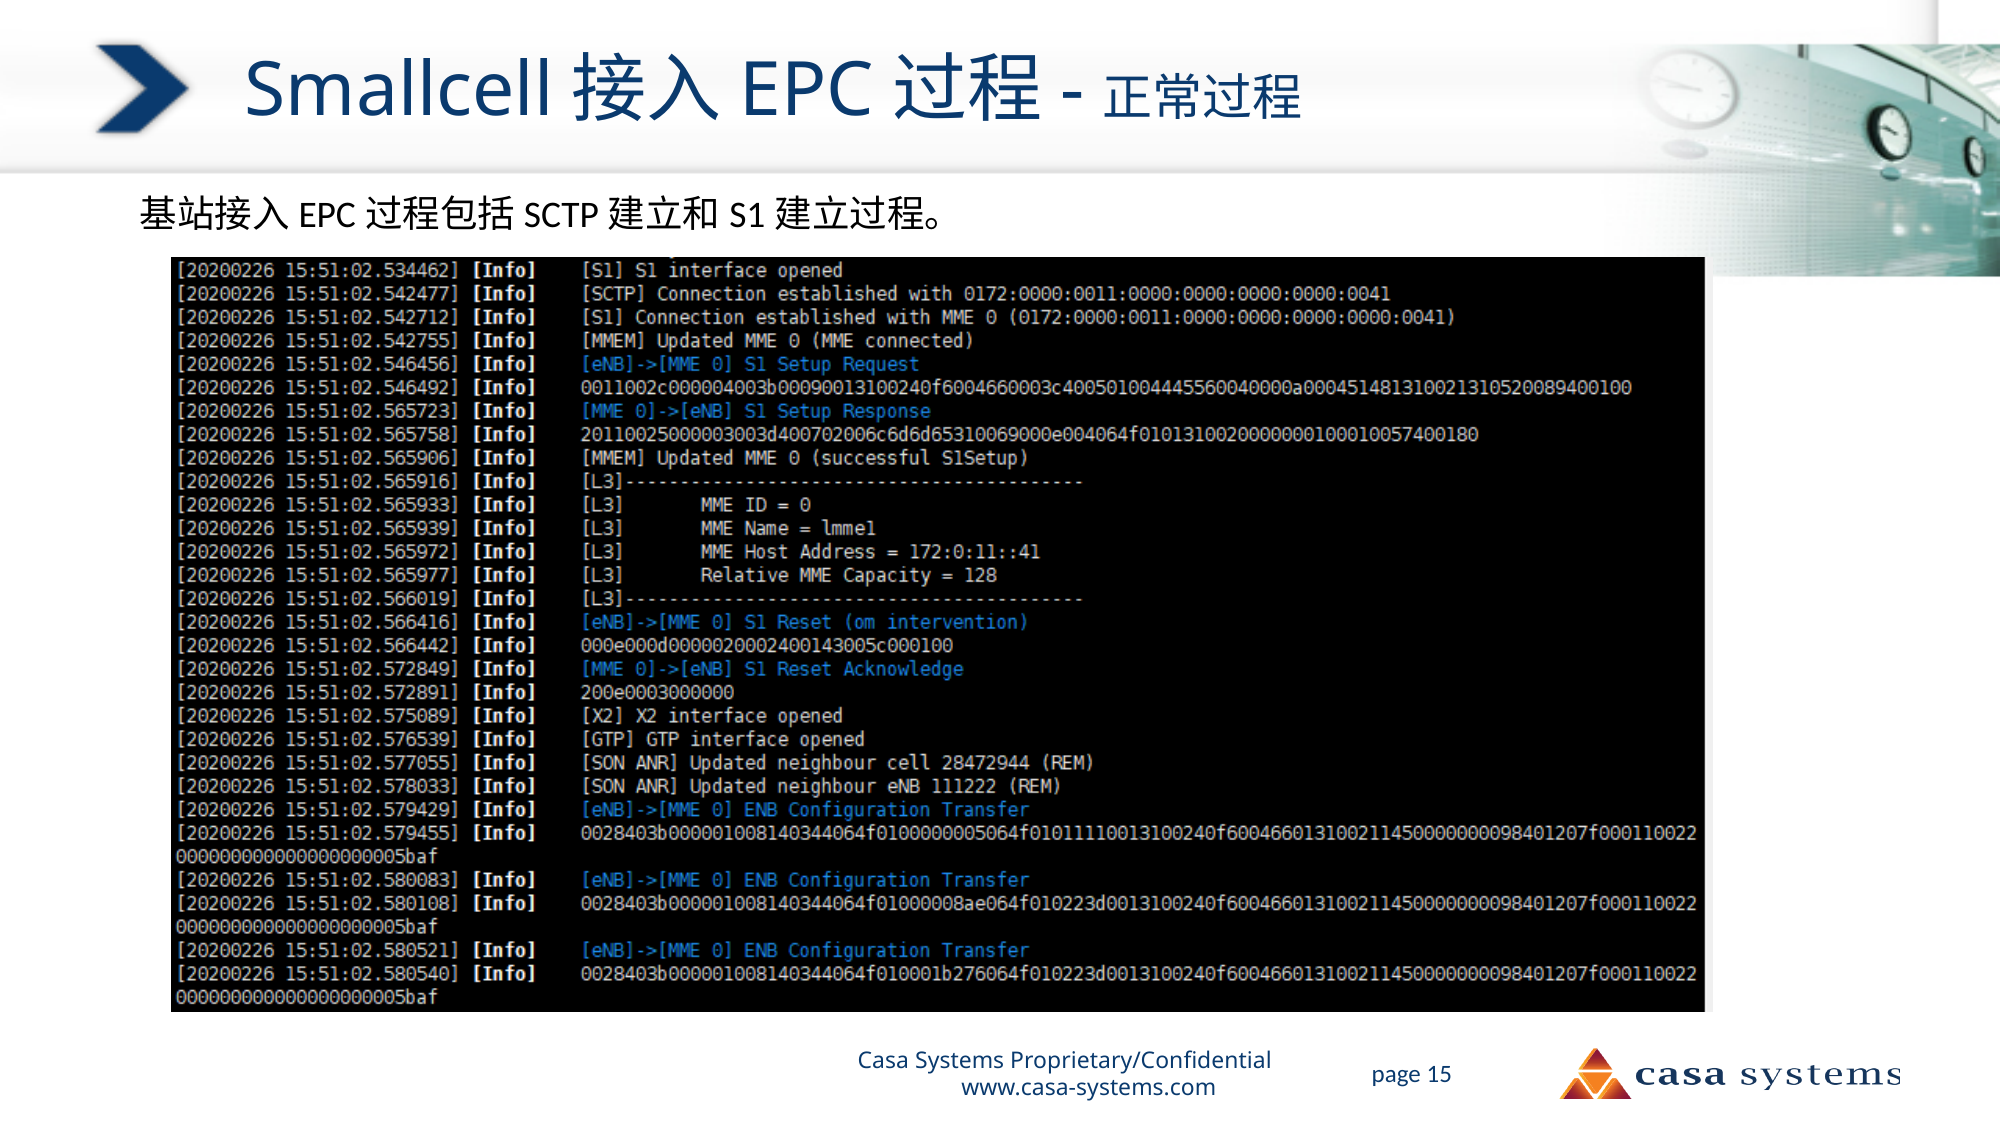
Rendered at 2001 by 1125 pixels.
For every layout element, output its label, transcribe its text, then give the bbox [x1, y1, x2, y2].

footer Casa Systems Proprietary/Confidential www.casa-systems.com [841, 1042, 1355, 1103]
slide_number page [1356, 1042, 1549, 1103]
title Smallcell接入EPC过程-正常过程 [229, 1, 1938, 170]
text_box 基站接入EPC过程包括SCTP建立和S1建立过程。 [124, 183, 977, 243]
picture [0, 0, 2000, 1125]
